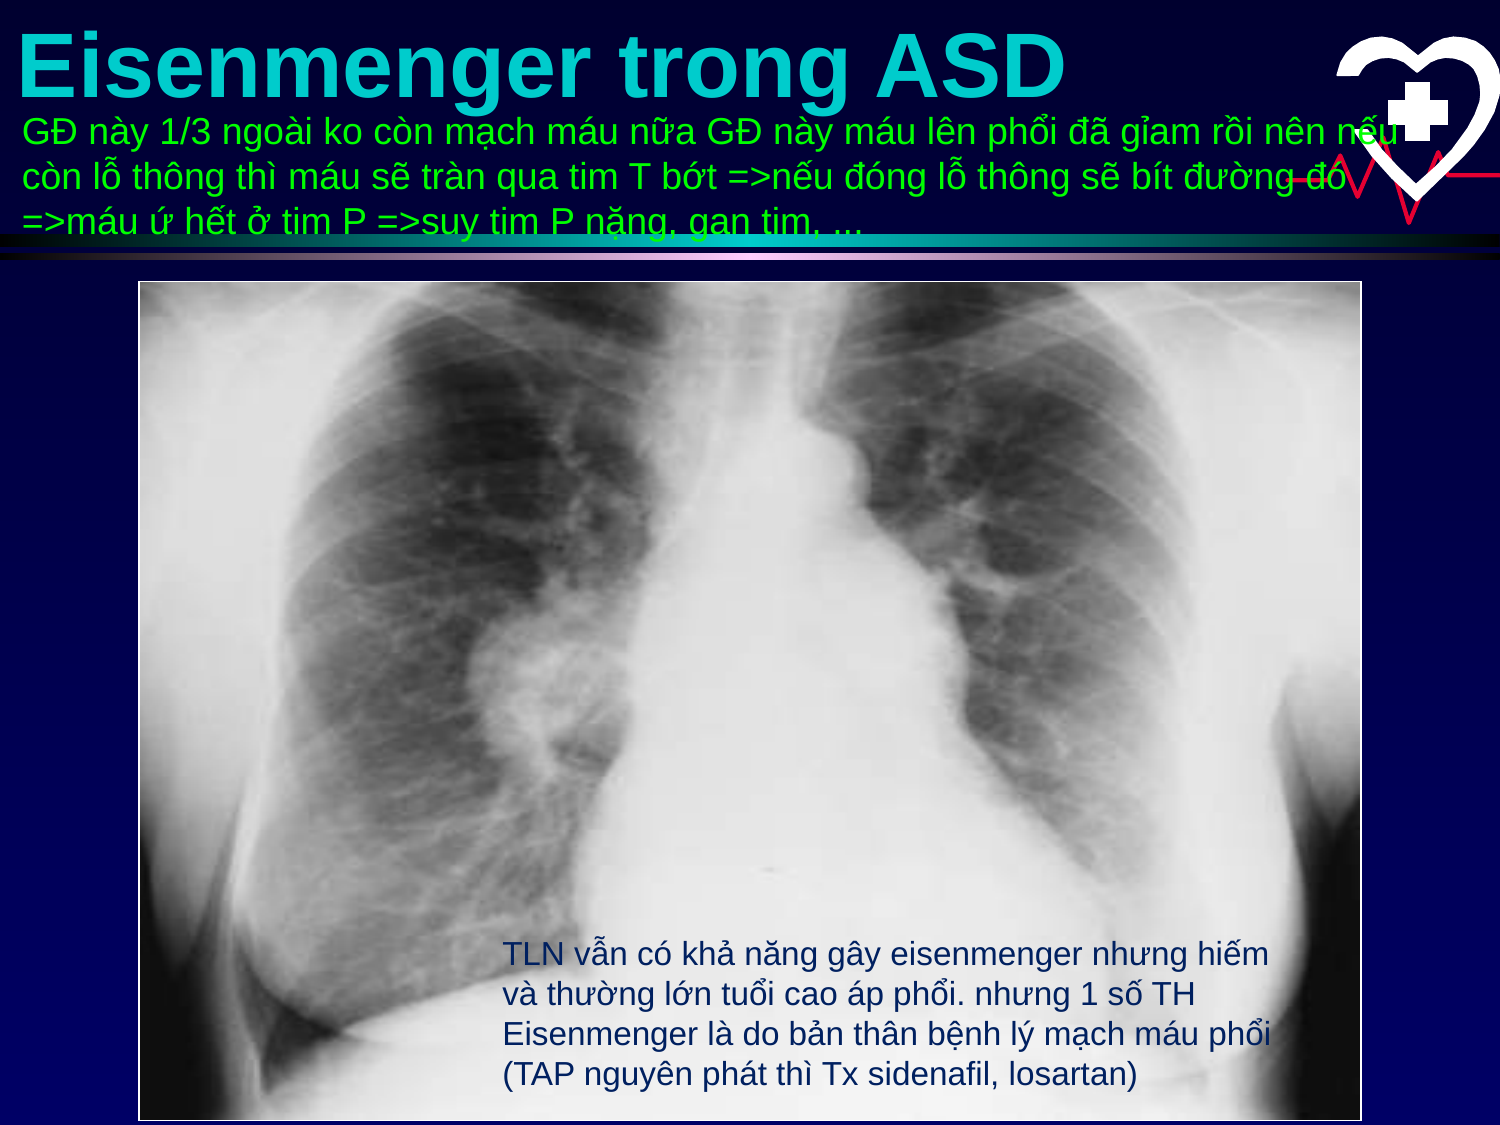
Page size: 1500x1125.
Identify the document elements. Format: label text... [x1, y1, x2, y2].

picture [139, 281, 1361, 1120]
text_box GĐ này 1/3 ngoài ko còn mạch máu nữa GĐ này máu lên phổi đã gỉam rồi nên nếu còn lỗ thông thì máu sẽ tràn qua tim T bớt =>nếu đóng lỗ thông sẽ bít đường đó =>máu ứ hết ở tim P =>suy tim P nặng, gan tim, ... [7, 99, 1425, 250]
title Eisenmenger trong ASD [1, 23, 1163, 124]
